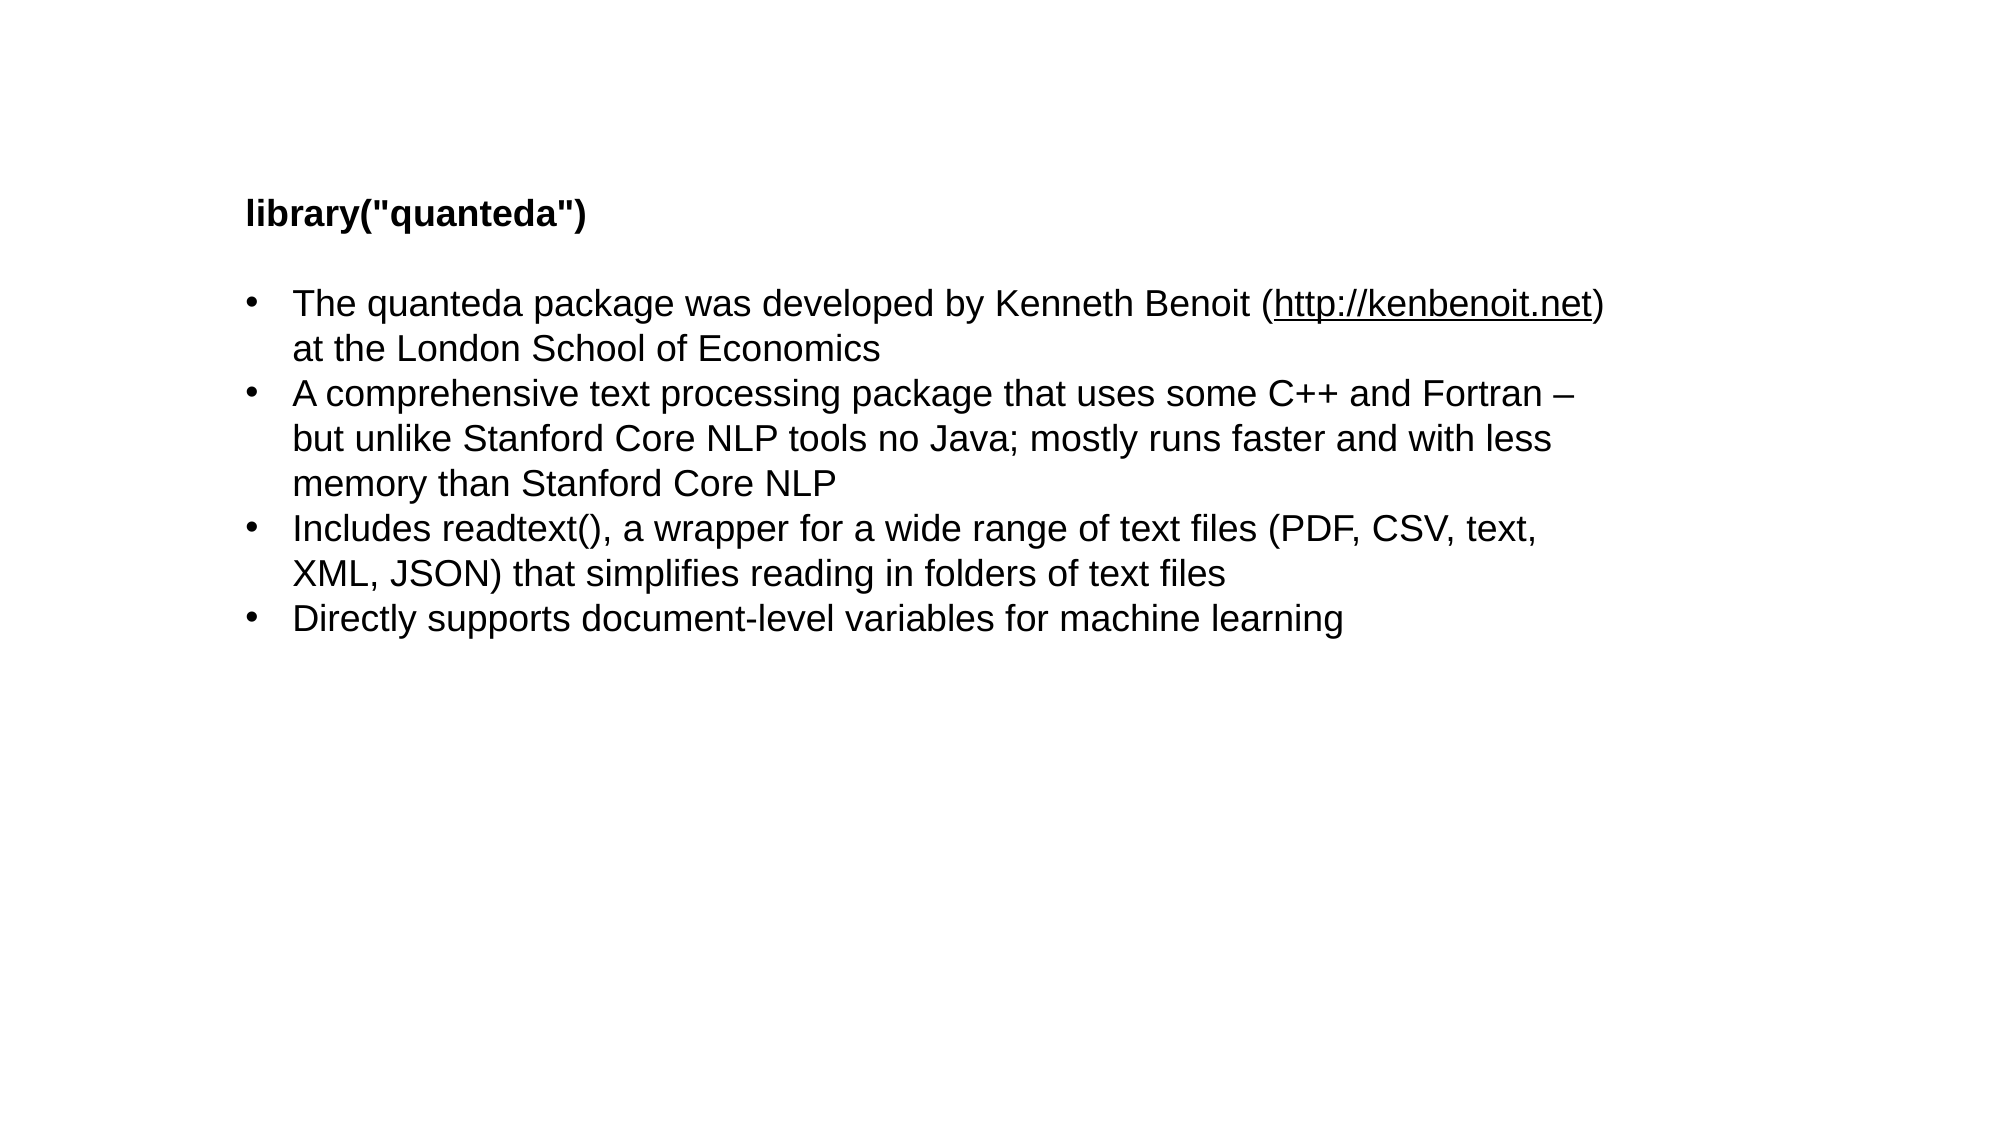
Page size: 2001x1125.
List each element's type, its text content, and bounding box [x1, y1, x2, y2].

text_box library("quanteda") The quanteda package was developed by Kenneth Benoit (http://kenbenoit.net) at the London School of Economics A comprehensive text processing package that uses some C++ and Fortran – but unlike Stanford Core NLP tools no Java; mostly runs faster and with less memory than Stanford Core NLP Includes readtext(), a wrapper for a wide range of text files (PDF, CSV, text, XML, JSON) that simplifies reading in folders of text files Directly supports document-level variables for machine learning [230, 181, 1626, 647]
